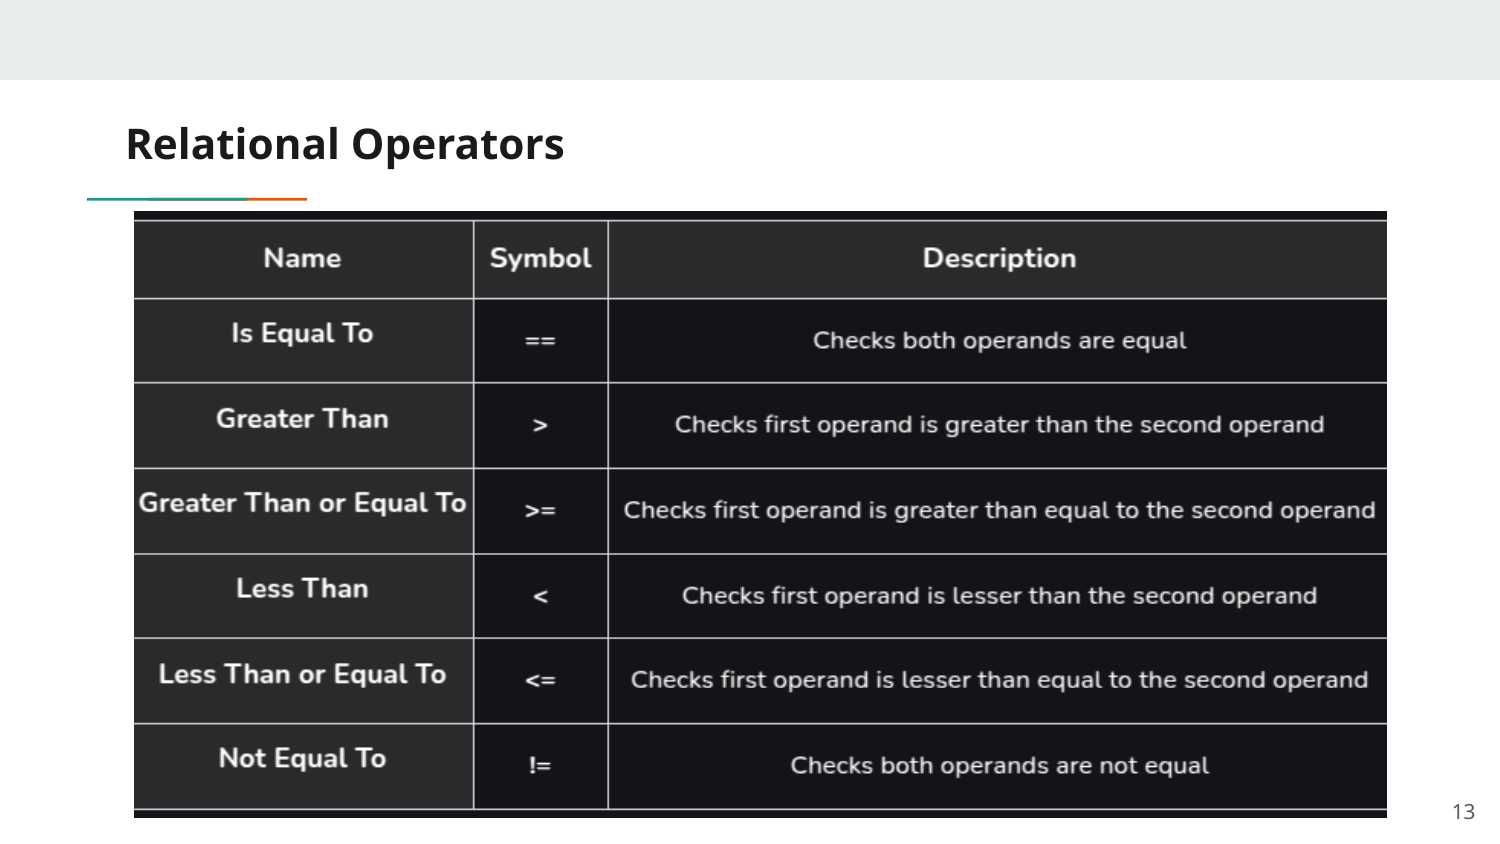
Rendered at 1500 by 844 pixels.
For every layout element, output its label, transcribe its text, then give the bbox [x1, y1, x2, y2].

slide_number ‹#› [1400, 779, 1491, 844]
picture [134, 210, 1388, 818]
title Relational Operators [110, 99, 1372, 188]
